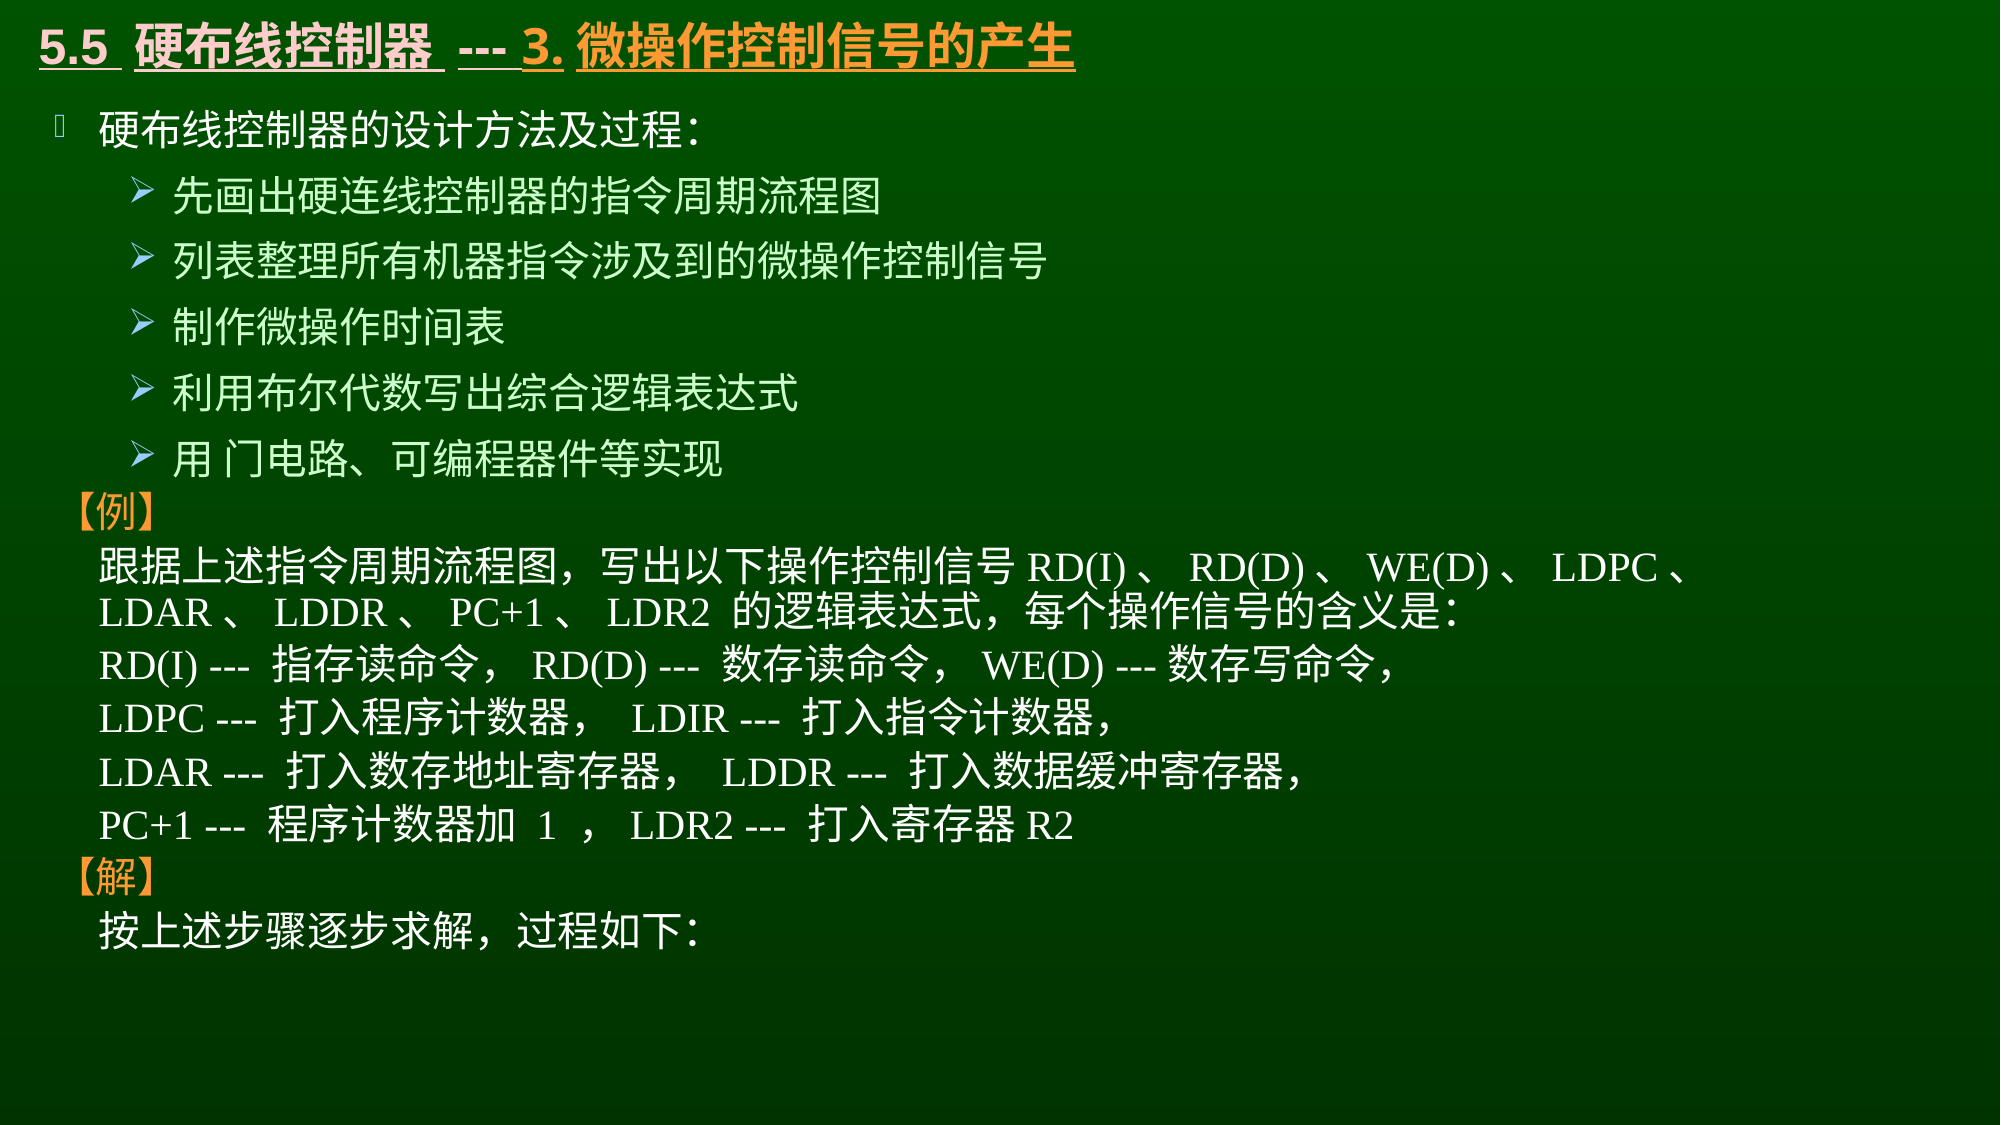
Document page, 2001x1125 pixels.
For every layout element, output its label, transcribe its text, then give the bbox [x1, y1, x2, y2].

list 硬布线控制器的设计方法及过程： 先画出硬连线控制器的指令周期流程图 列表整理所有机器指令涉及到的微操作控制信号 制作微操作时间表 利用布尔代数写出综合逻辑表达式 用 门电路、可编程器件等实现 【例】 跟据上述指令周期流程图，写出以下操作控制信号RD(I)、RD(D)、WE(D)、LDPC、 LDAR、LDDR、PC+1、LDR2 的逻辑表达式，每个操作信号的含义是： RD(I) --- 指存读命令，RD(D) --- 数存读命令，WE(D) ---数存写命令， LDPC --- 打入程序计数器， LDIR --- 打入指令计数器， LDAR --- 打入数存地址寄存器， LDDR --- 打入数据缓冲寄存器， PC+1 --- 程序计数器加 1 ，LDR2 --- 打入寄存器R2 【解】 按上述步骤逐步求解，过程如下： [39, 101, 1961, 1094]
title 5.5 硬布线控制器 --- 3.微操作控制信号的产生 [23, 6, 1961, 83]
